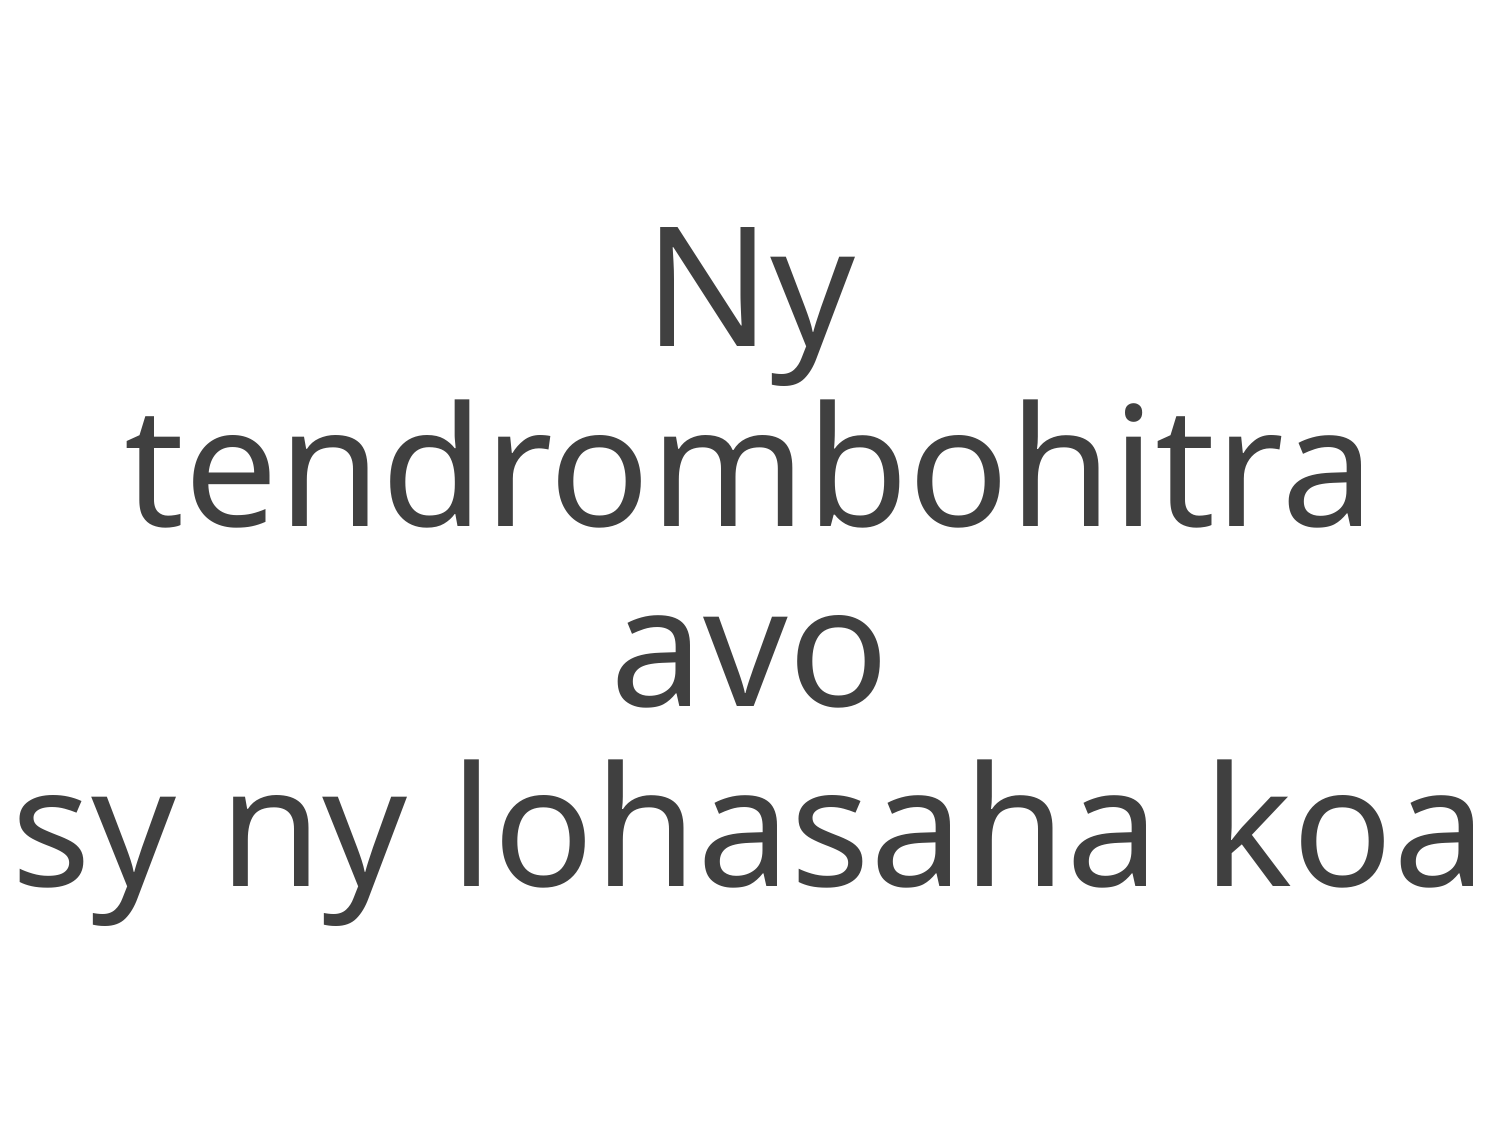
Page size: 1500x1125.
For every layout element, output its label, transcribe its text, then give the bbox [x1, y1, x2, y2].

title Ny tendrombohitra avo sy ny lohasaha koa [0, 453, 1500, 672]
